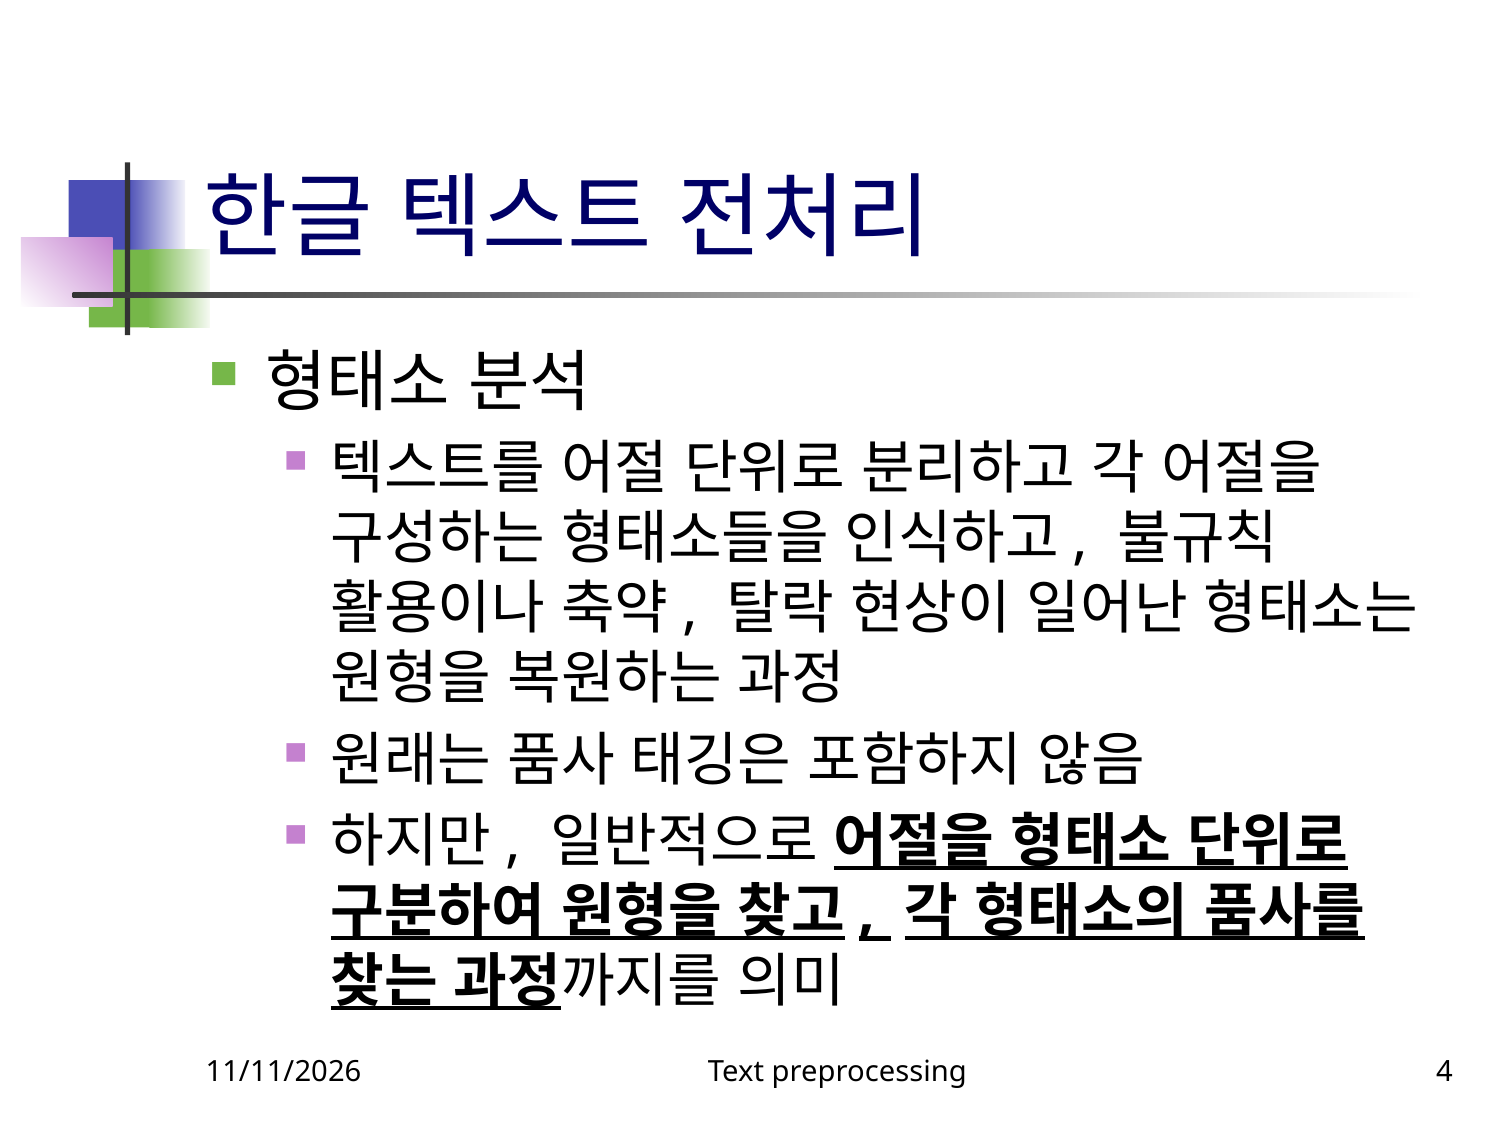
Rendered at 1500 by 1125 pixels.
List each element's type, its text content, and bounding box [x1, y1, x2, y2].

footer Text preprocessing [600, 1024, 1075, 1100]
title 한글 텍스트 전처리 [188, 35, 1468, 275]
list 형태소 분석 텍스트를 어절 단위로 분리하고 각 어절을 구성하는 형태소들을 인식하고, 불규칙 활용이나 축약, 탈락 현상이 일어난 형태소는 원형을 복원하는 과정 원래는 품사 태깅은 포함하지 않음 하지만, 일반적으로 어절을 형태소 단위로 구분하여 원형을 찾고, 각 형태소의 품사를 찾는 과정까지를 의미 [193, 331, 1469, 1006]
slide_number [190, 1024, 504, 1100]
slide_number 4 [1155, 1024, 1468, 1100]
